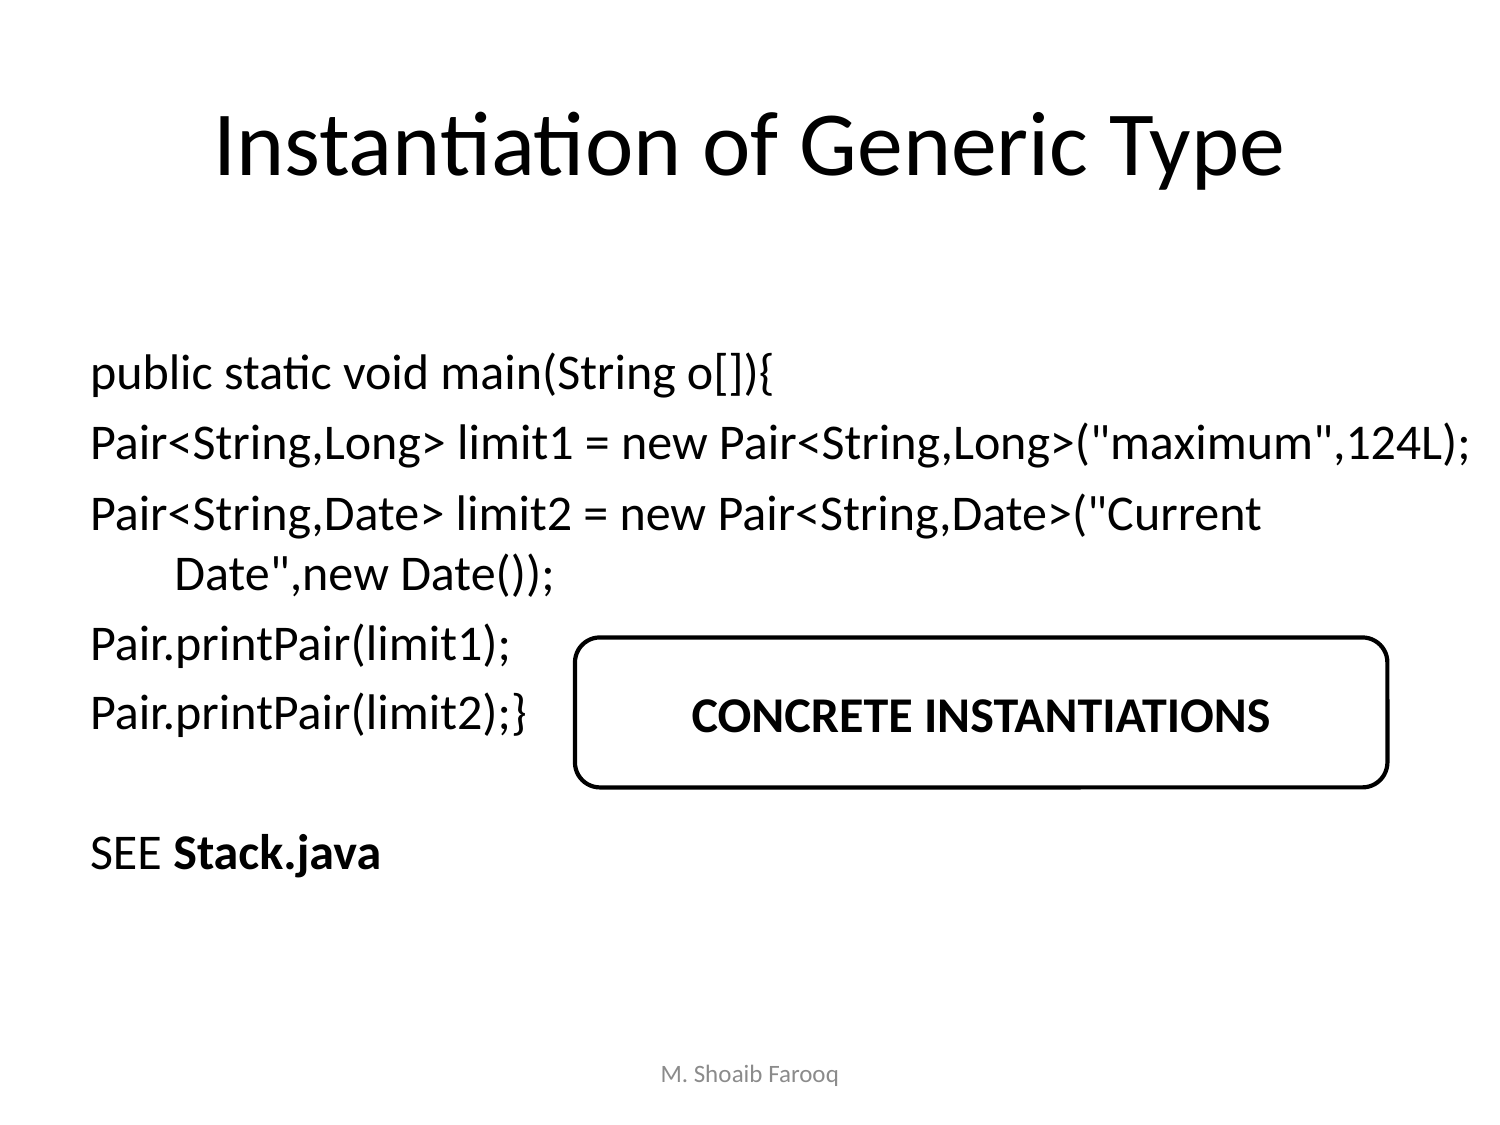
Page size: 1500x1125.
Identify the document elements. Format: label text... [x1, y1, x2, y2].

title Instantiation of Generic Type [75, 45, 1425, 233]
list public static void main(String o[]){ Pair<String,Long> limit1 = new Pair<String,Long>("maximum",124L); Pair<String,Date> limit2 = new Pair<String,Date>("Current Date",new Date()); Pair.printPair(limit1); Pair.printPair(limit2);} SEE Stack.java [75, 262, 1500, 1005]
text_box CONCRETE INSTANTIATIONS [572, 635, 1390, 790]
footer M. Shoaib Farooq [512, 1042, 988, 1103]
